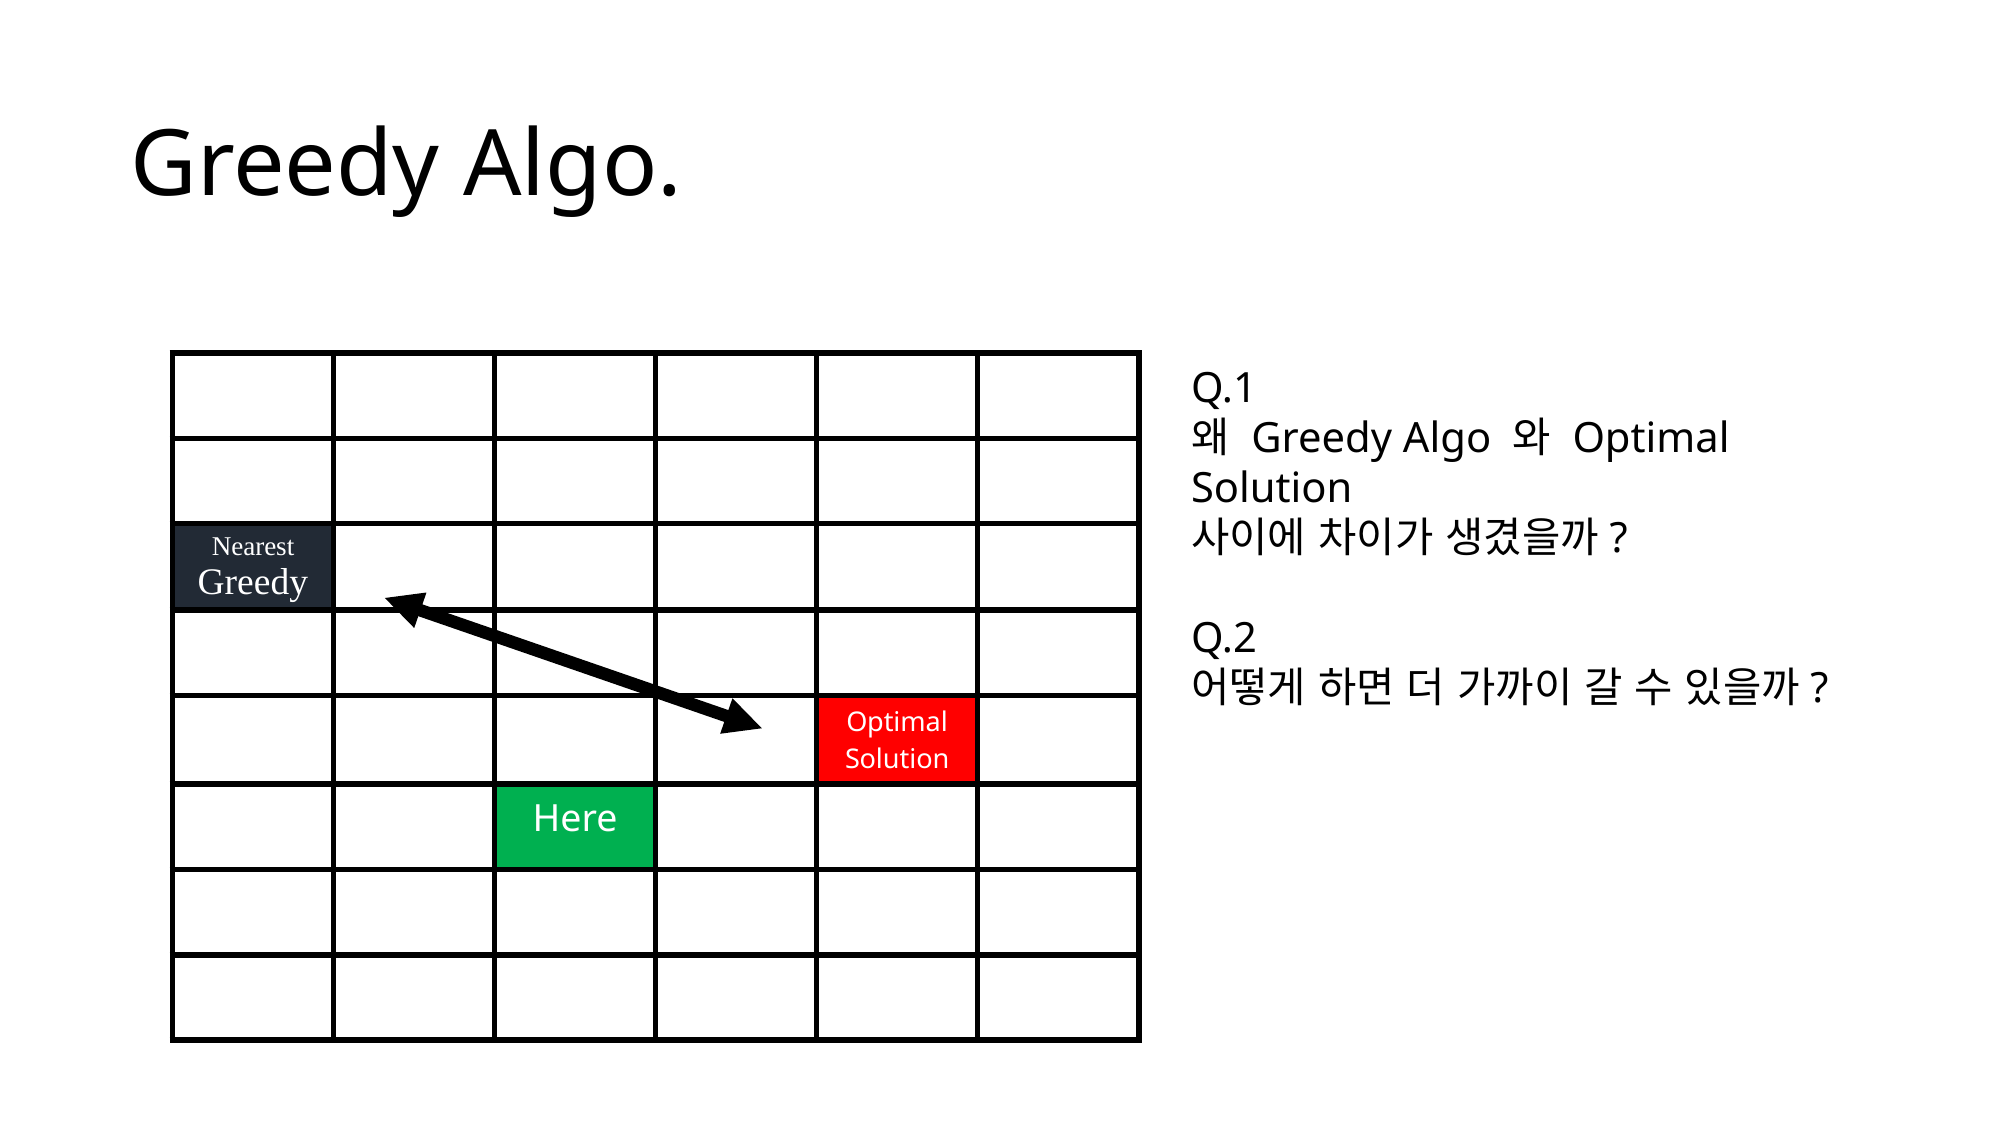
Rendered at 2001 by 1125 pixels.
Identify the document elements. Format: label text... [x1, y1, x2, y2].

table_cell [175, 872, 331, 952]
table_cell [497, 958, 653, 1037]
table_cell [336, 958, 492, 1037]
table_cell [762, 613, 814, 693]
table_cell [658, 526, 814, 607]
table_cell [175, 958, 331, 1037]
table_cell [980, 441, 1136, 521]
table_cell [819, 526, 975, 607]
table_cell [658, 787, 814, 867]
table_header [980, 356, 1136, 436]
table_header [658, 356, 814, 436]
text_box Q.1 왜 Greedy Algo 와 Optimal Solution 사이에 차이가 생겼을까? Q.2 어떻게 하면 더 가까이 갈 수 있을까? [1176, 352, 1907, 718]
table_cell [175, 441, 331, 521]
table_cell [336, 698, 492, 781]
table_cell [819, 787, 975, 867]
table_header [497, 356, 653, 436]
table_cell [658, 872, 814, 952]
table_cell [658, 698, 814, 781]
table_cell [497, 441, 653, 521]
table_cell [497, 872, 653, 952]
table_cell [980, 698, 1136, 781]
table_cell [980, 613, 1136, 693]
table_cell [336, 872, 492, 952]
table_cell [819, 958, 975, 1037]
table_cell Nearest Greedy [175, 526, 331, 607]
table_cell [336, 613, 384, 693]
table_cell [175, 698, 331, 781]
table_cell [658, 441, 814, 521]
table_cell [497, 526, 653, 597]
table_cell [819, 613, 975, 693]
table_cell [980, 526, 1136, 607]
table_cell [497, 729, 653, 781]
table_cell [819, 441, 975, 521]
table_cell Here [497, 787, 653, 867]
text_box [384, 597, 762, 729]
table_cell [819, 872, 975, 952]
table_cell [980, 872, 1136, 952]
table_cell [175, 787, 331, 867]
title Greedy Algo. [115, 57, 1841, 275]
table_header [336, 356, 492, 436]
table_cell [336, 526, 492, 607]
table_cell [980, 787, 1136, 867]
table_header [175, 356, 331, 436]
table_header [819, 356, 975, 436]
table_cell [175, 613, 331, 693]
table_cell [336, 787, 492, 867]
table_cell Optimal Solution [819, 698, 975, 781]
table_cell [658, 958, 814, 1037]
table_cell [980, 958, 1136, 1037]
table_cell [336, 441, 492, 521]
